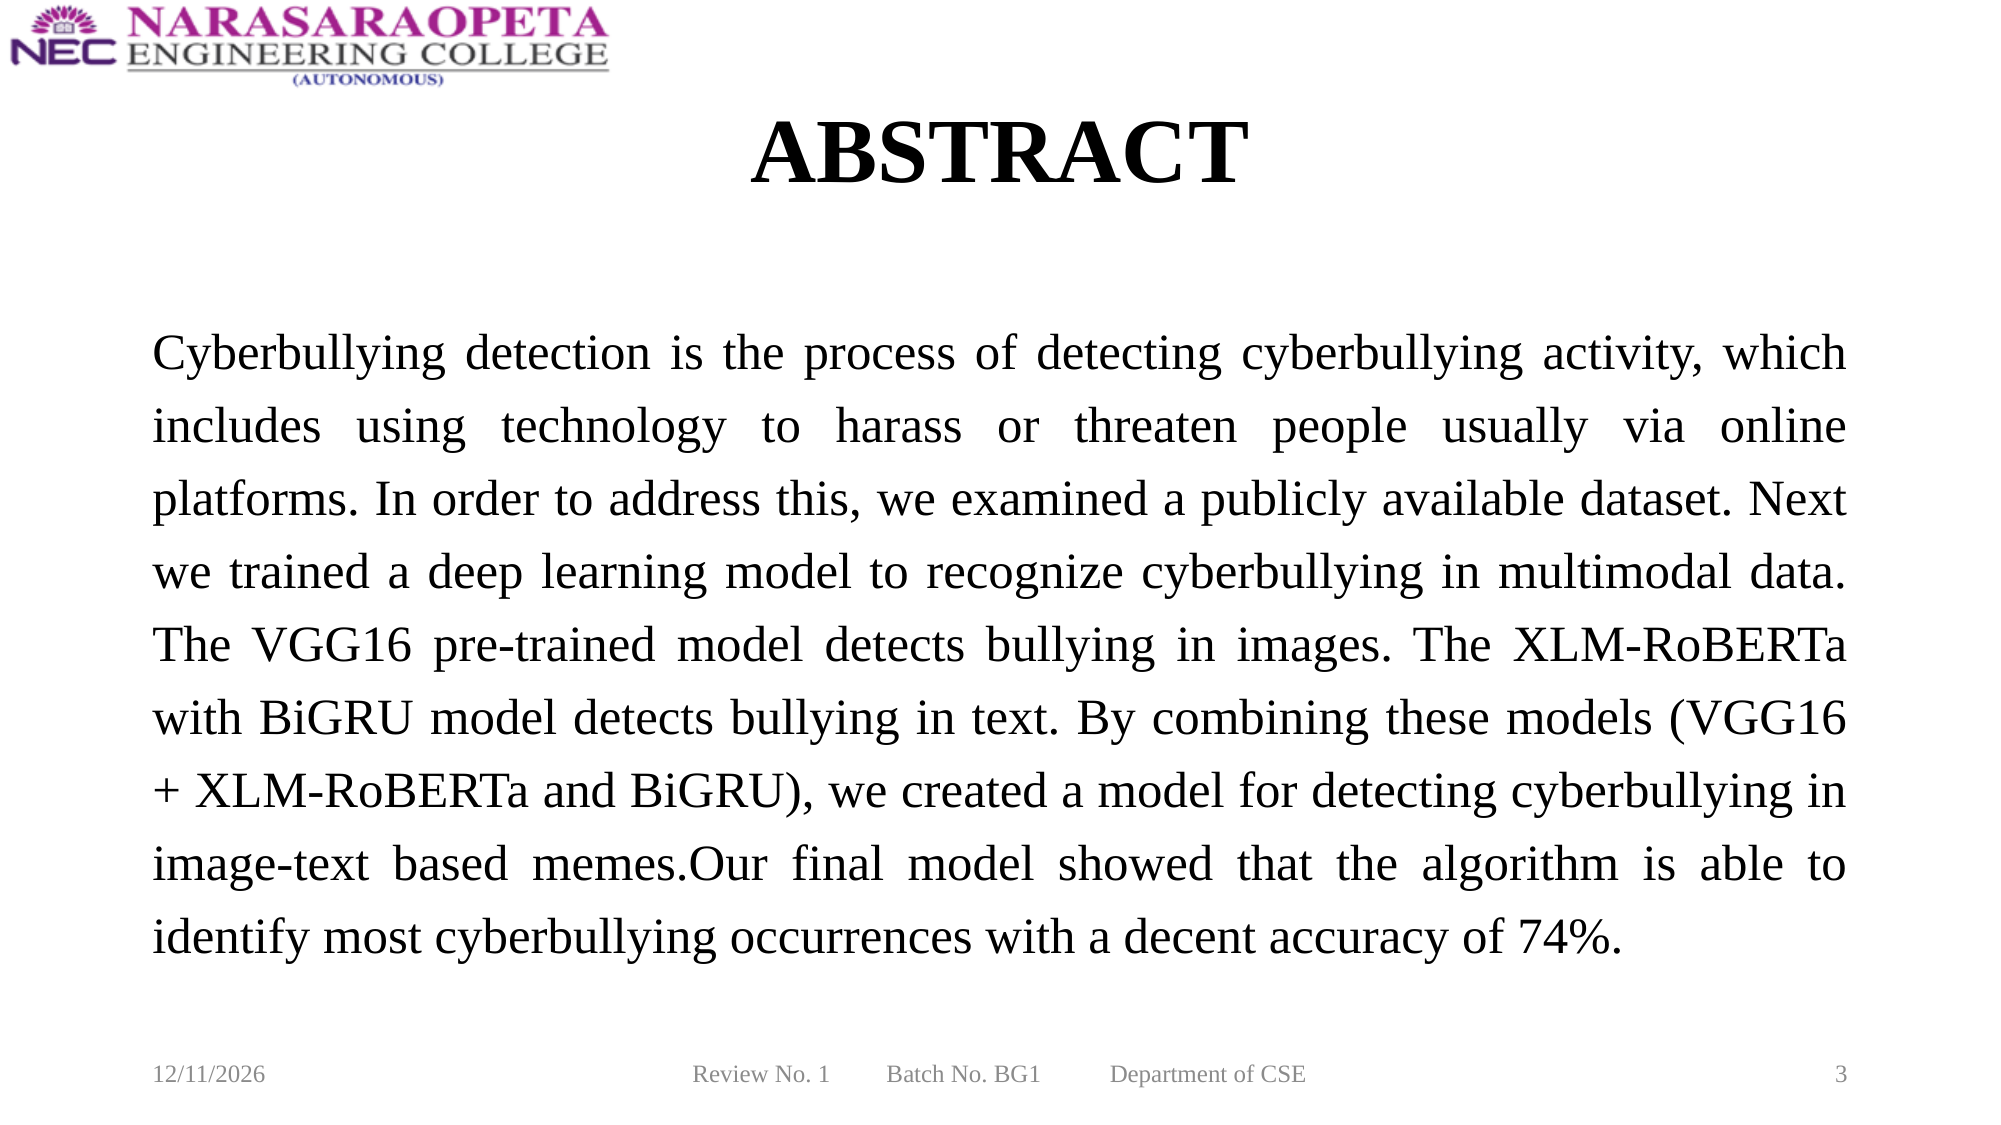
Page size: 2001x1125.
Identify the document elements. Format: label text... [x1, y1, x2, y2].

title ABSTRACT [137, 59, 1863, 245]
footer Review No. 1 Batch No. BG1 Department of CSE [662, 1042, 1338, 1103]
list Cyberbullying detection is the process of detecting cyberbullying activity, which includes using technology to harass or threaten people usually via online platforms. In order to address this, we examined a publicly available dataset. Next we trained a deep learning model to recognize cyberbullying in multimodal data. The VGG16 pre-trained model detects bullying in images. The XLM-RoBERTa with BiGRU model detects bullying in text. By combining these models (VGG16 + XLM-RoBERTa and BiGRU), we created a model for detecting cyberbullying in image-text based memes.Our final model showed that the algorithm is able to identify most cyberbullying occurrences with a decent accuracy of 74%. [137, 299, 1863, 1014]
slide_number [137, 1042, 588, 1103]
picture [0, 0, 1280, 719]
slide_number 3 [1412, 1042, 1863, 1103]
